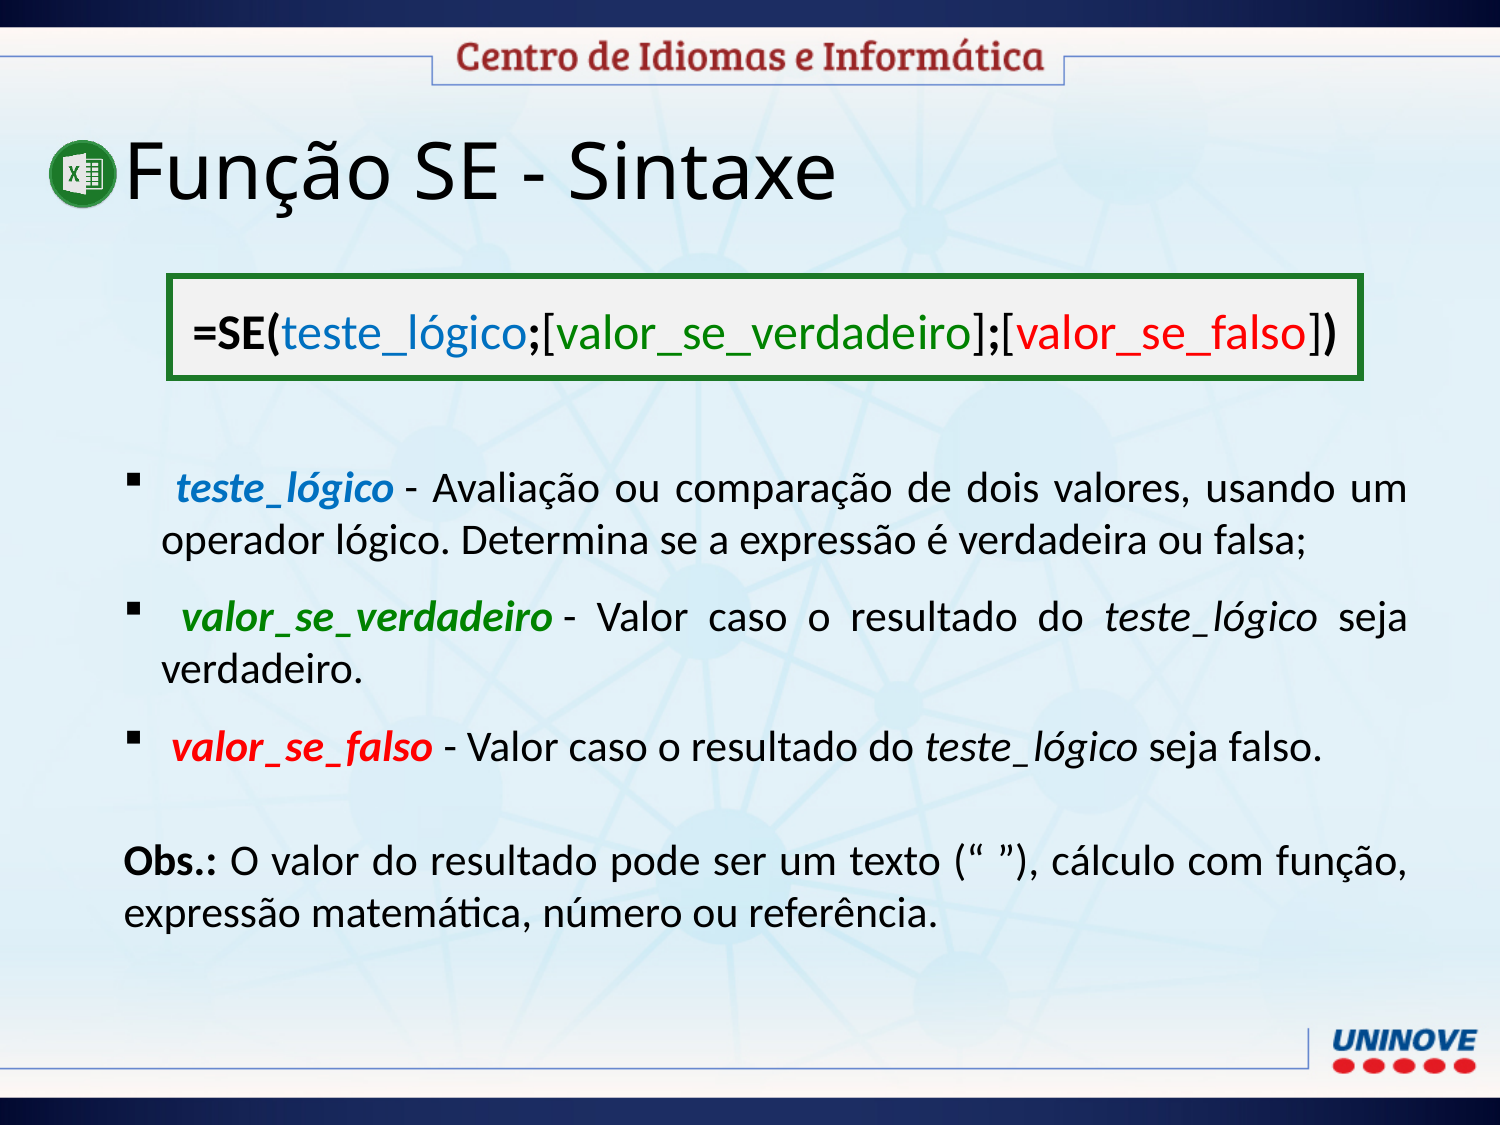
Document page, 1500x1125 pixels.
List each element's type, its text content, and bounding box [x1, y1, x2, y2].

list teste_lógico - Avaliação ou comparação de dois valores, usando um operador lógico. Determina se a expressão é verdadeira ou falsa; valor_se_verdadeiro - Valor caso o resultado do teste_lógico seja verdadeiro. valor_se_falso - Valor caso o resultado do teste_lógico seja falso. Obs.: O valor do resultado pode ser um texto (“ ”), cálculo com função, expressão matemática, número ou referência. [108, 430, 1424, 966]
text_box Função SE - Sintaxe [108, 71, 1476, 277]
picture [0, 0, 1500, 1125]
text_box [169, 276, 1361, 379]
